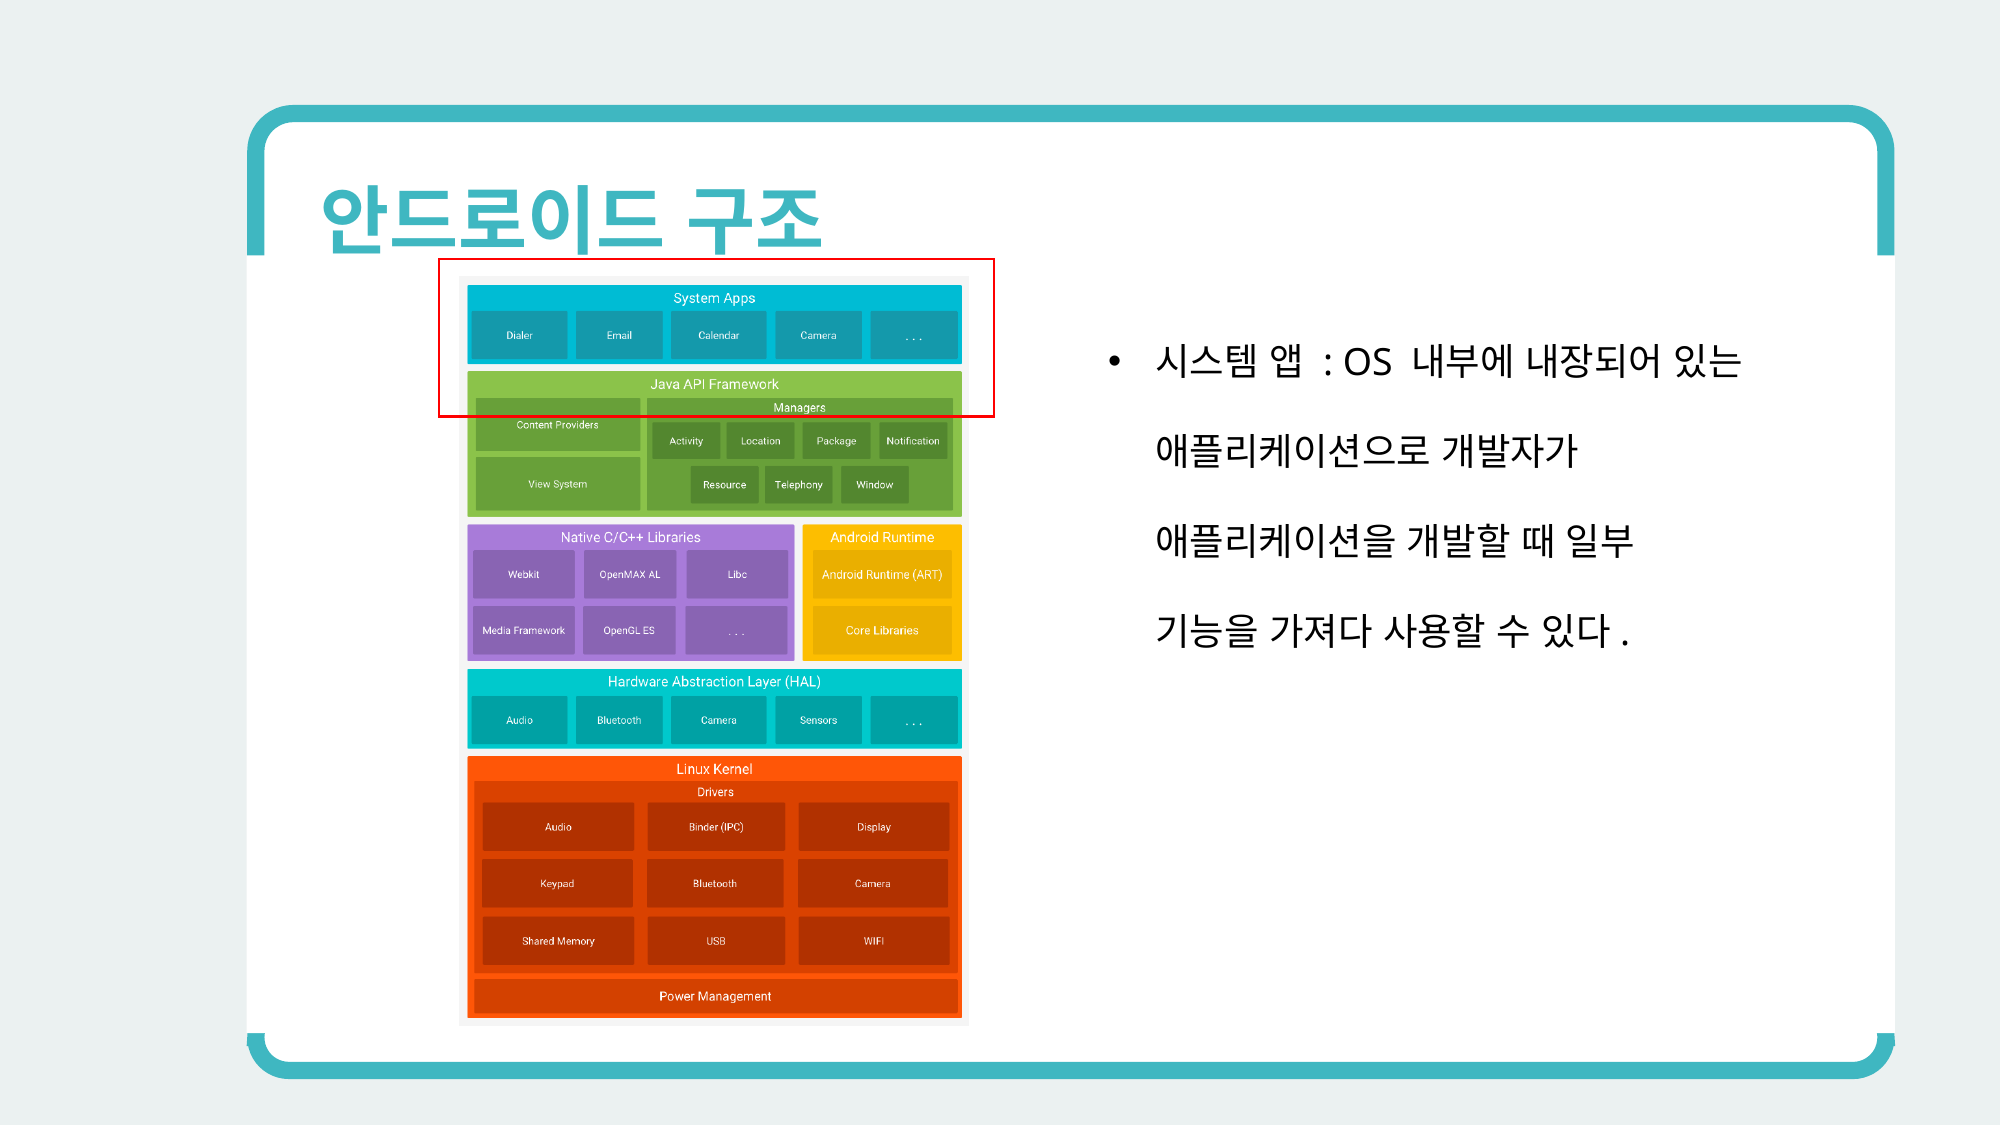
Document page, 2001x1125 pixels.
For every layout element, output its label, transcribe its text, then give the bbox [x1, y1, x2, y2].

text_box [0, 0, 2000, 1125]
text_box [254, 112, 1887, 254]
text_box [254, 1034, 1888, 1072]
text_box 시스템 앱 : OS 내부에 내장되어 있는 애플리케이션으로 개발자가 애플리케이션을 개발할 때 일부 기능을 가져다 사용할 수 있다. [1093, 285, 1761, 661]
text_box [438, 258, 995, 418]
text_box [246, 254, 1896, 1034]
text_box 안드로이드 구조 [320, 173, 1821, 264]
picture [459, 276, 969, 1026]
